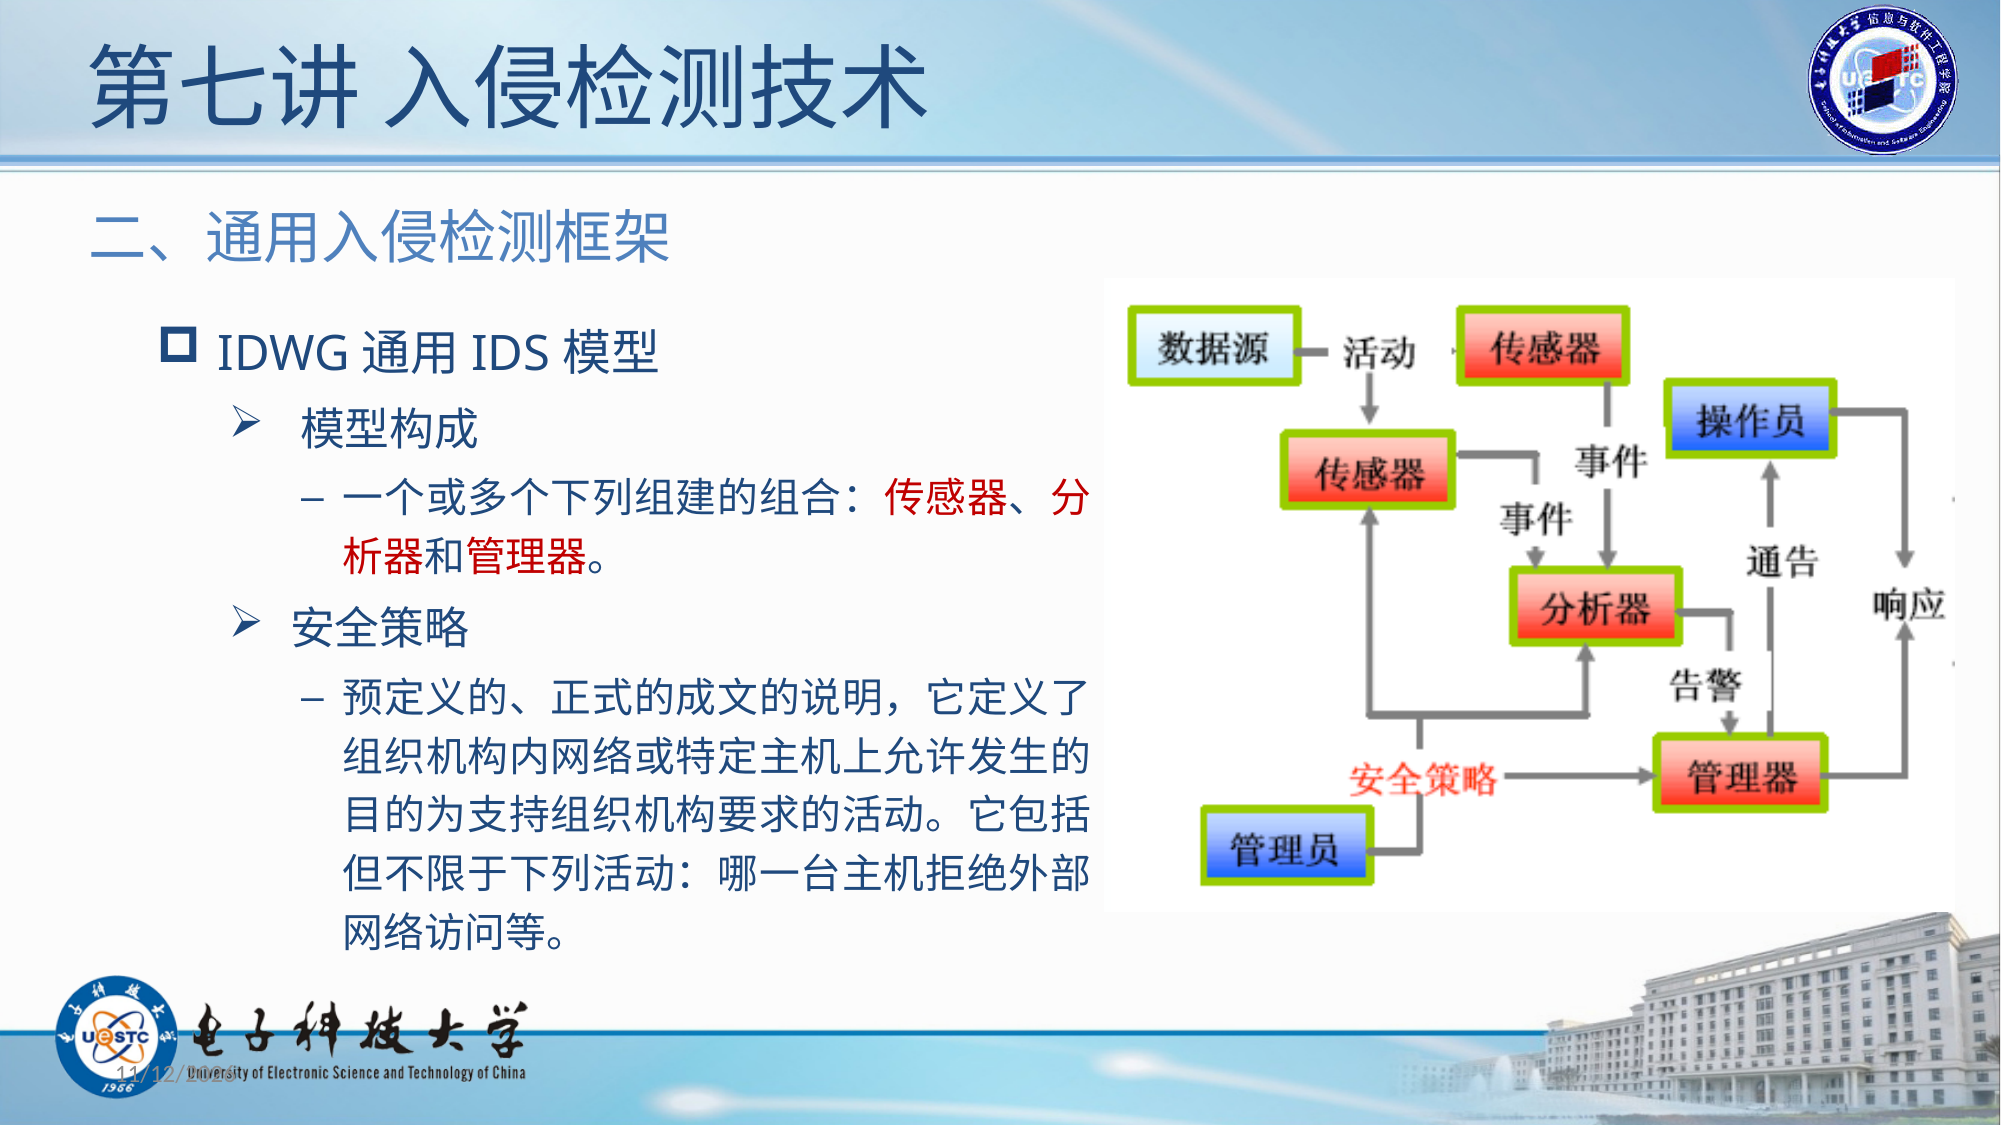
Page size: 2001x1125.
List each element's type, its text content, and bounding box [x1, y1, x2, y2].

text_box 二、通用入侵检测框架 [74, 192, 687, 278]
title 第七讲 入侵检测技术 [70, 12, 1725, 159]
picture [0, 0, 2001, 1125]
list IDWG通用IDS模型 模型构成 一个或多个下列组建的组合：传感器、分析器和管理器。 安全策略 预定义的、正式的成文的说明，它定义了组织机构内网络或特定主机上允许发生的目的为支持组织机构要求的活动。它包括但不限于下列活动：哪一台主机拒绝外部网络访问等。 [70, 302, 1107, 965]
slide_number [99, 1042, 567, 1103]
